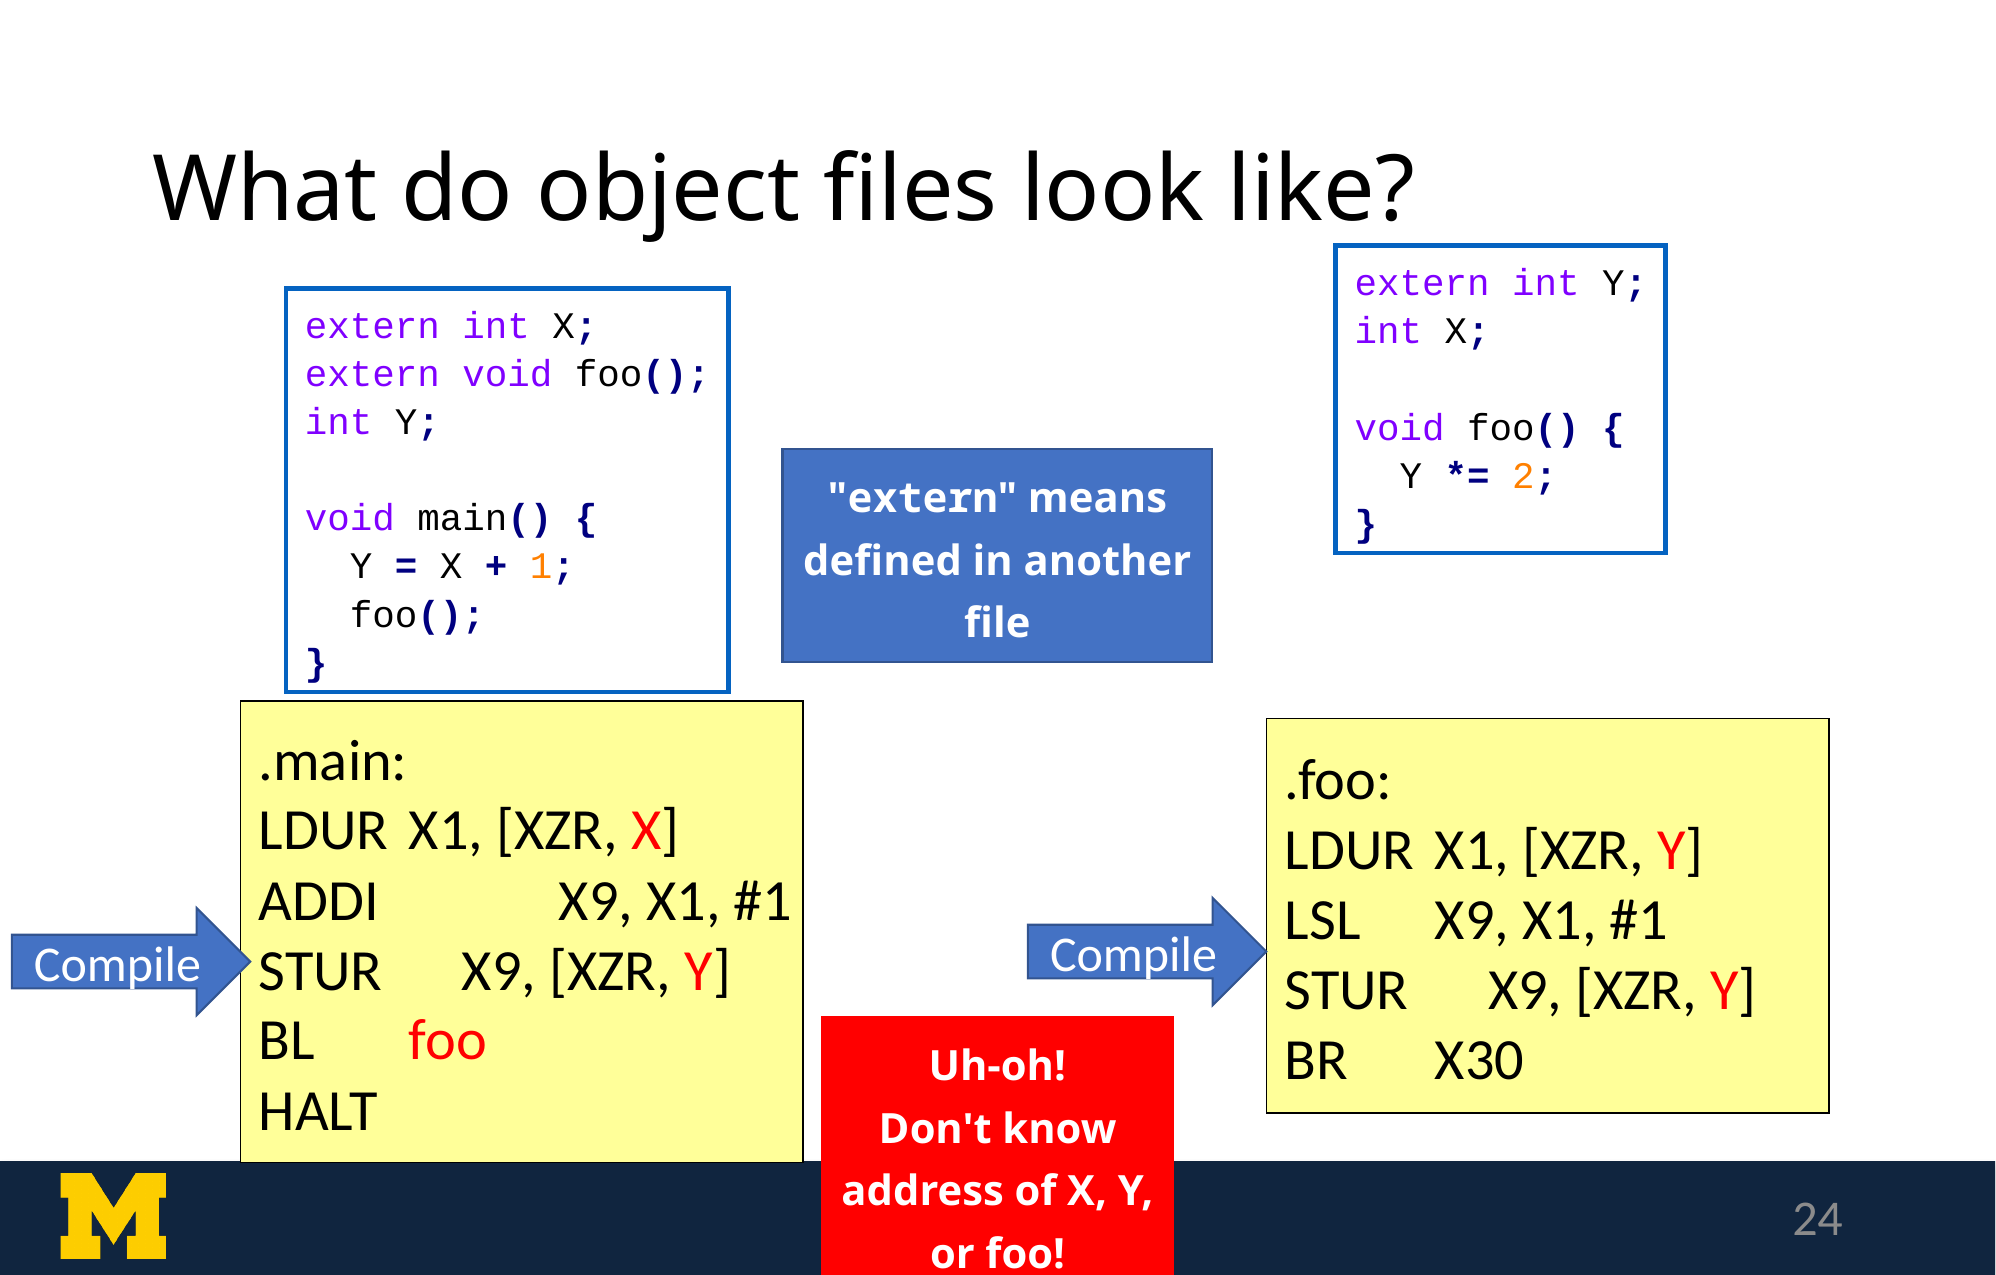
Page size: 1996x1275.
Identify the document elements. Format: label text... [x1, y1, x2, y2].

slide_number 24 [1408, 1181, 1858, 1250]
text_box Uh-oh! Don't know address of X, Y, or foo! [821, 1016, 1174, 1275]
text_box Compile [1026, 895, 1268, 1008]
text_box extern int X; extern void foo(); int Y; void main() { Y = X + 1; foo(); } [286, 288, 729, 693]
text_box "extern" means defined in another file [781, 448, 1213, 663]
text_box .main: LDUR X1, [XZR, X] ADDI X9, X1, #1 STUR X9, [XZR, Y] BL foo HALT [240, 700, 803, 1163]
title What do object files look like? [137, 67, 1858, 315]
text_box .foo: LDUR X1, [XZR, Y] LSL X9, X1, #1 STUR X9, [XZR, Y] BR X30 [1266, 718, 1829, 1114]
text_box extern int Y; int X; void foo() { Y *= 2; } [1335, 245, 1666, 554]
text_box Compile [10, 905, 252, 1018]
